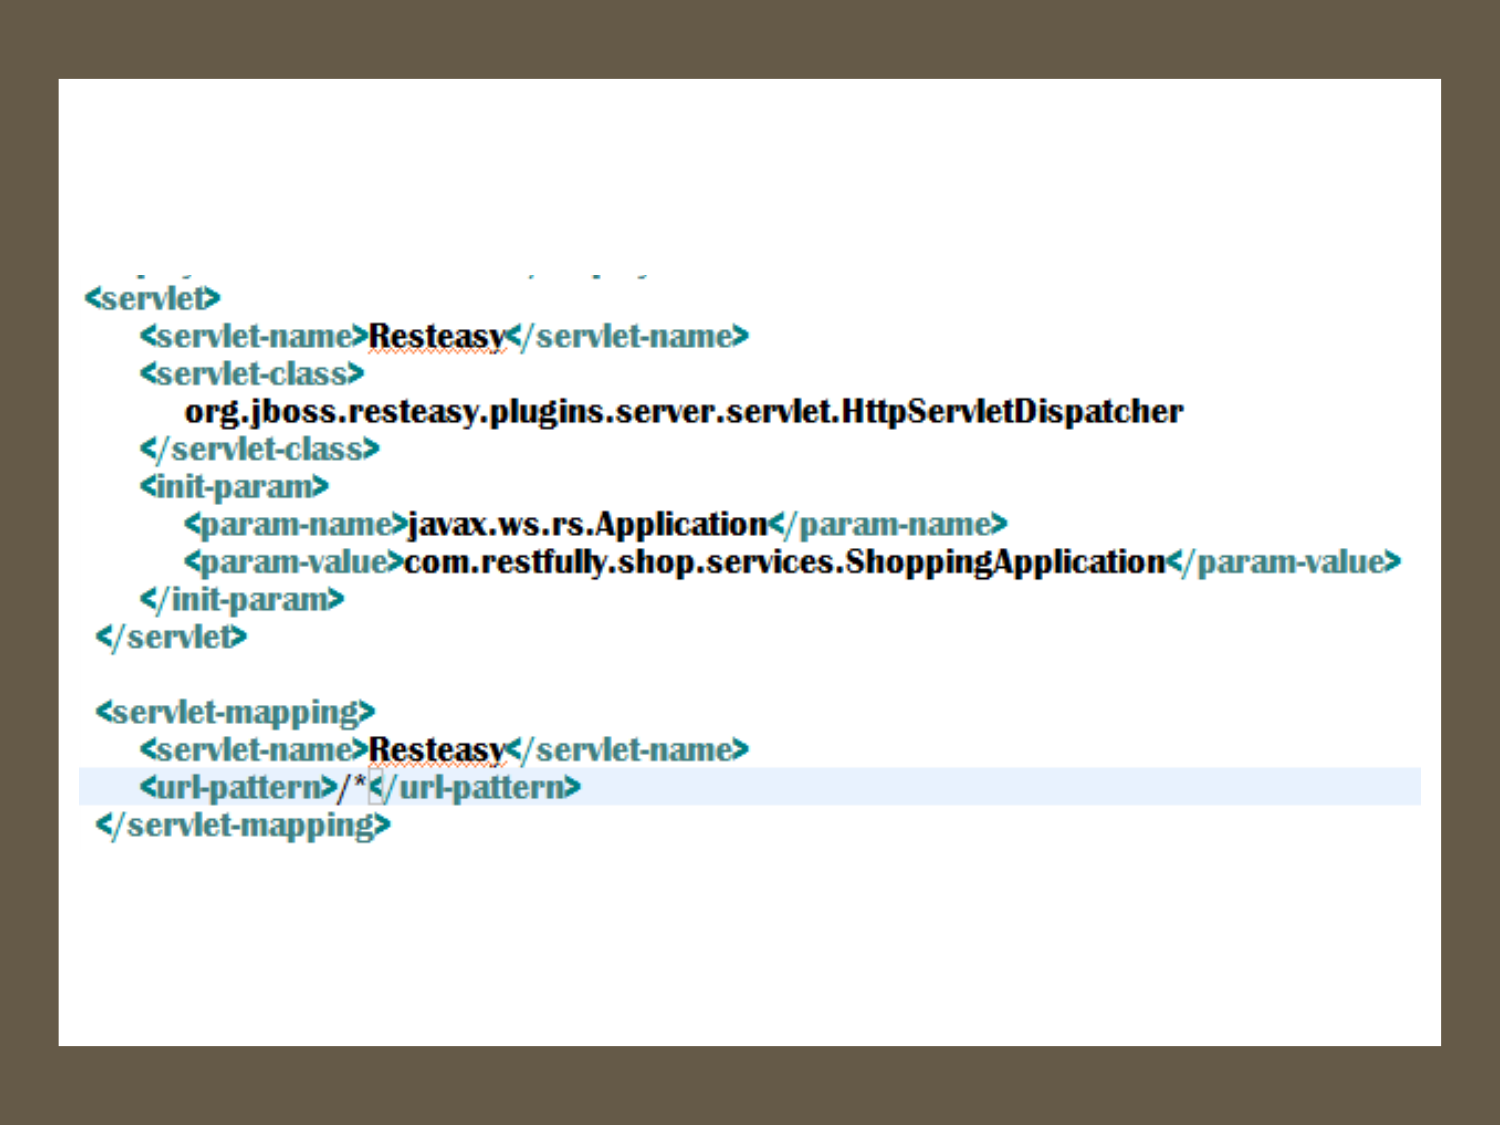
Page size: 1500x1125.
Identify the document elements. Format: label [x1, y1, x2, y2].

list [78, 274, 1422, 851]
text_box [0, 0, 1500, 1125]
text_box [57, 77, 1443, 1048]
